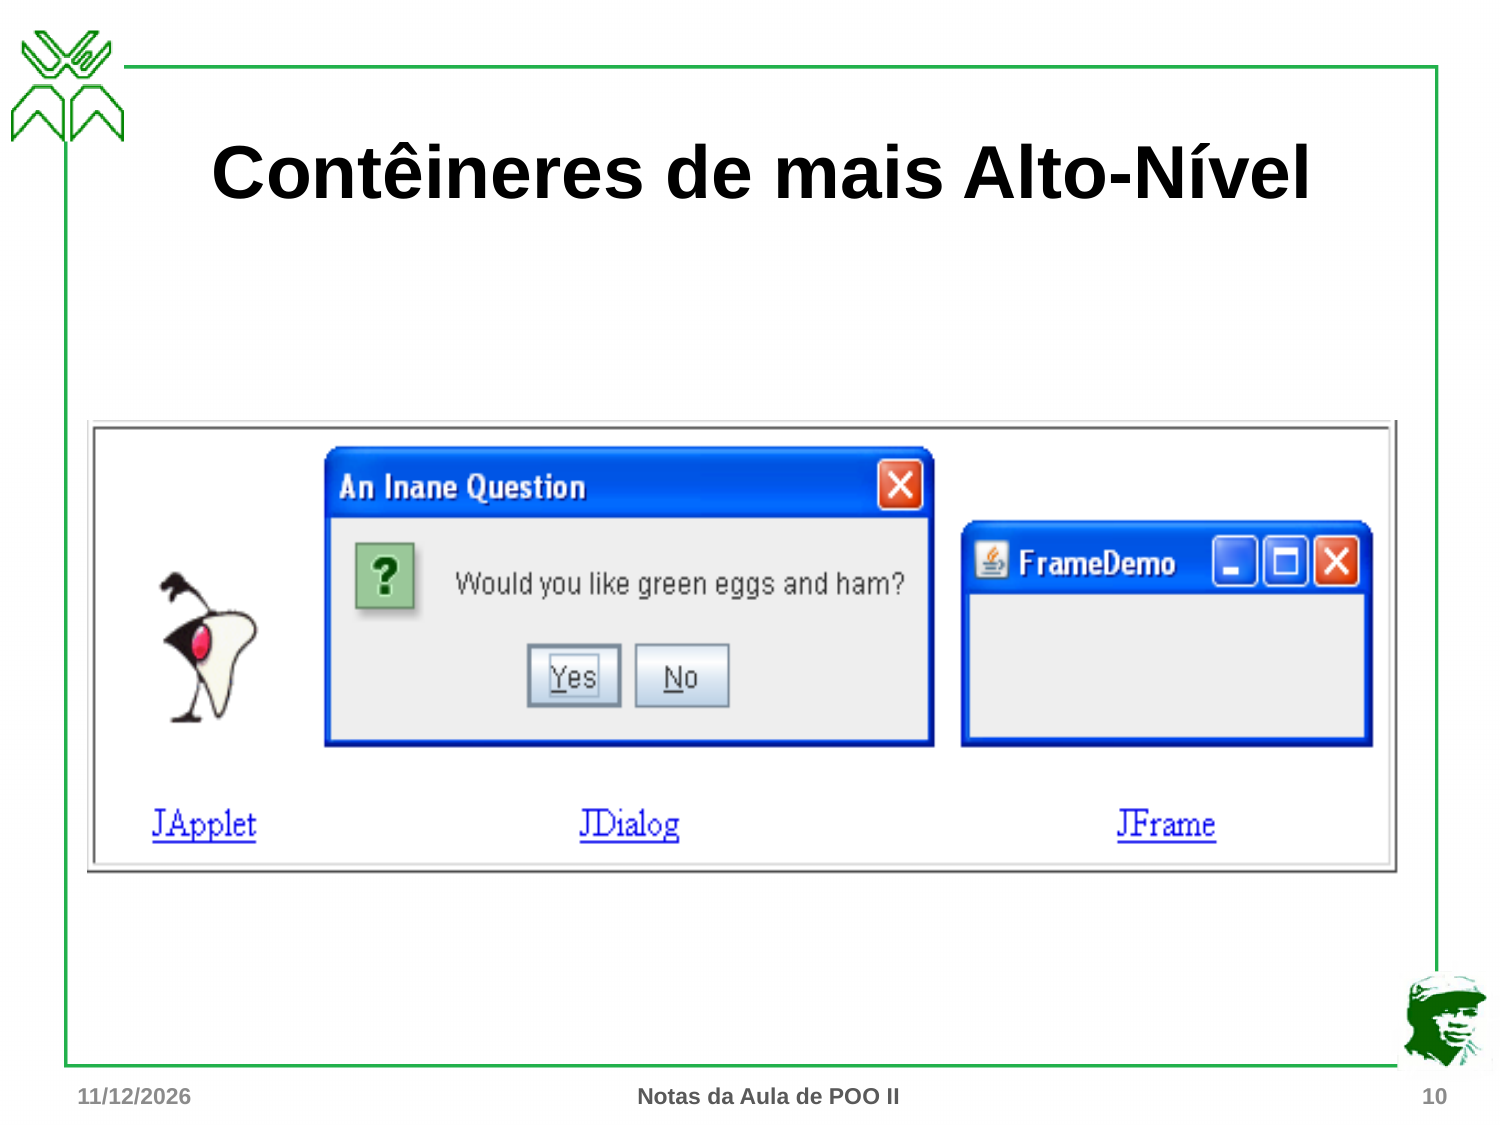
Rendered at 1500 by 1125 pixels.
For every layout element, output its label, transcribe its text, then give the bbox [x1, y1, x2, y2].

slide_number 10 [1149, 1065, 1463, 1125]
footer Notas da Aula de POO II [450, 1065, 1088, 1125]
title Contêineres de mais Alto-Nível [125, 87, 1400, 250]
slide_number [62, 1065, 413, 1125]
picture [0, 0, 1500, 1125]
